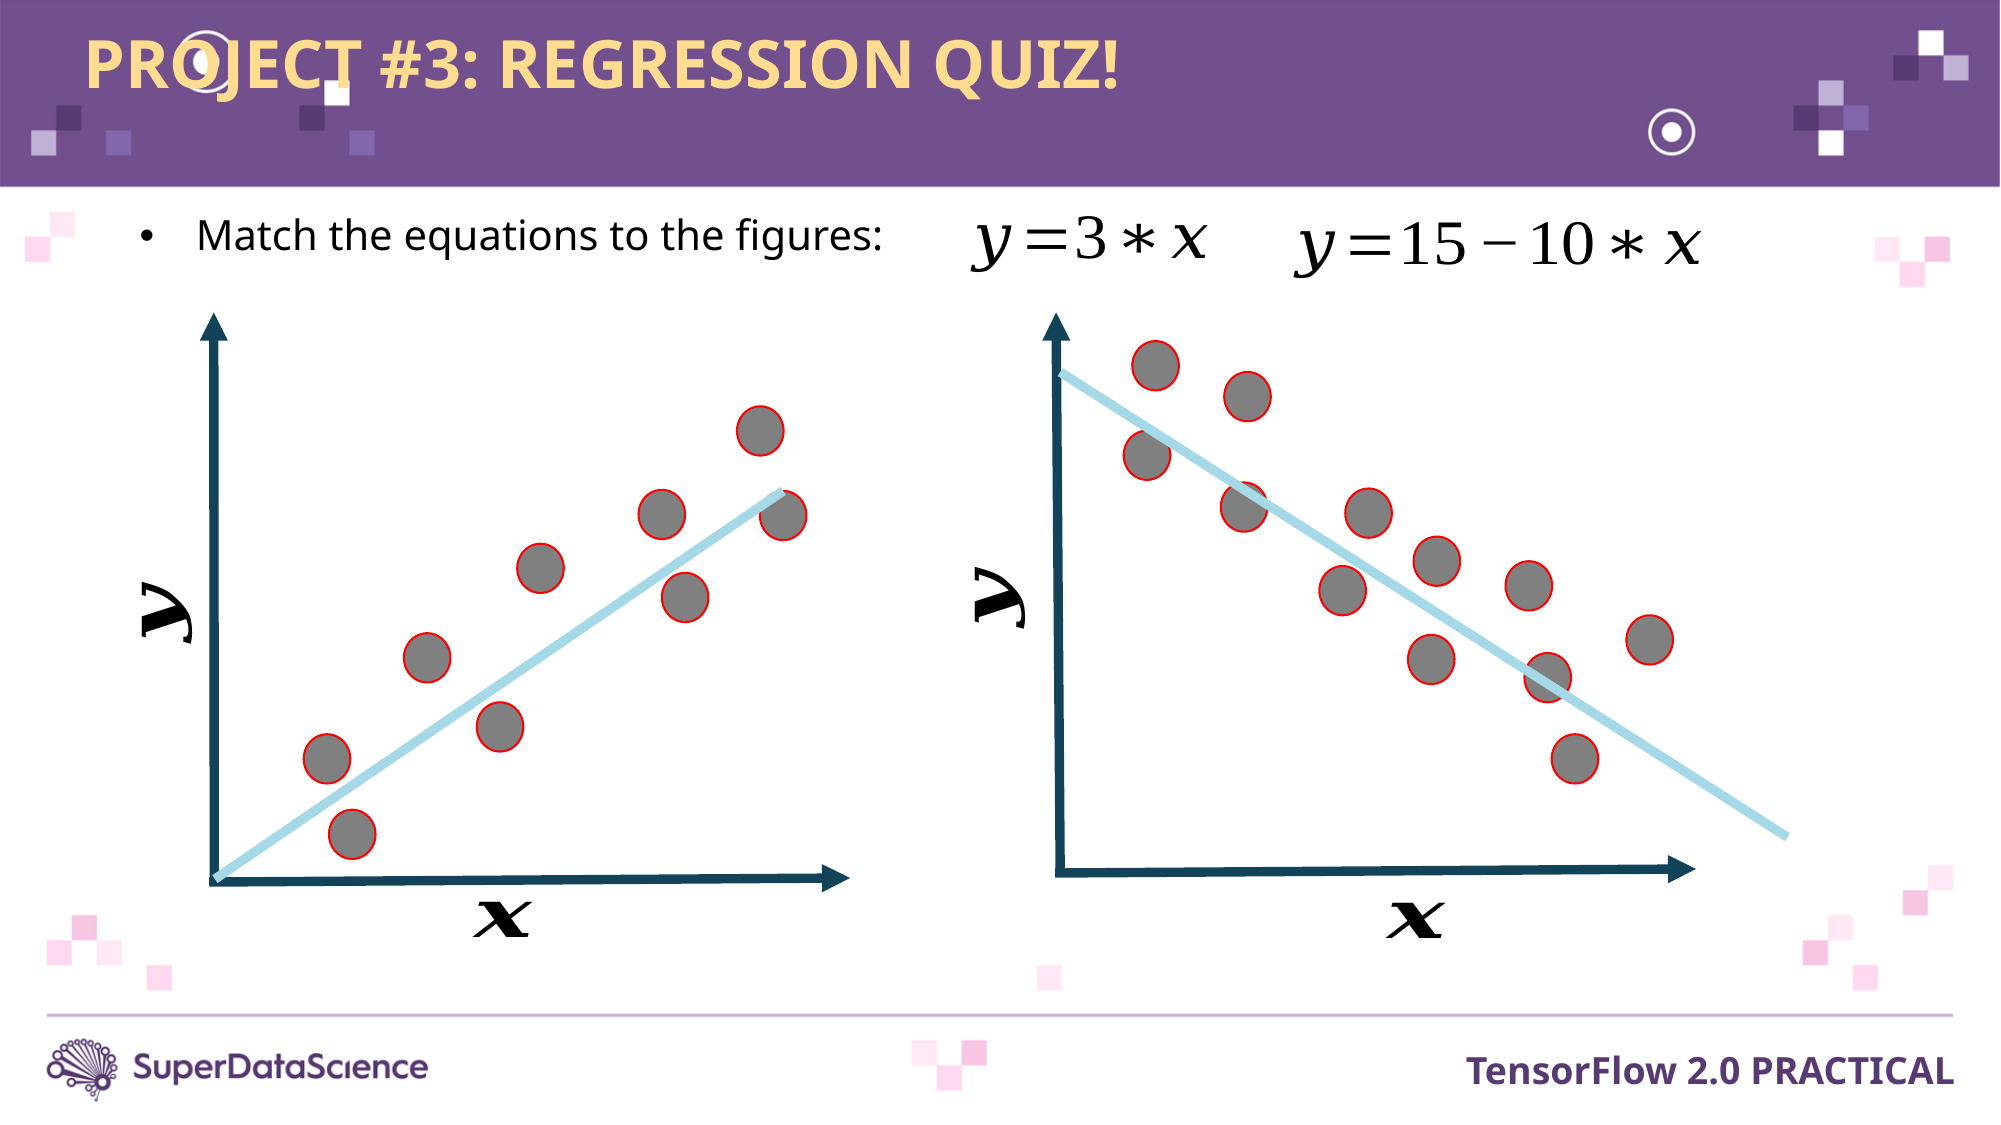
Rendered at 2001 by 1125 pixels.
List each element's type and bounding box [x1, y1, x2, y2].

picture [0, 0, 2000, 1125]
text_box [214, 490, 784, 880]
text_box [1061, 868, 1697, 873]
text_box [215, 877, 851, 883]
text_box [1056, 312, 1061, 877]
text_box [1060, 372, 1788, 838]
